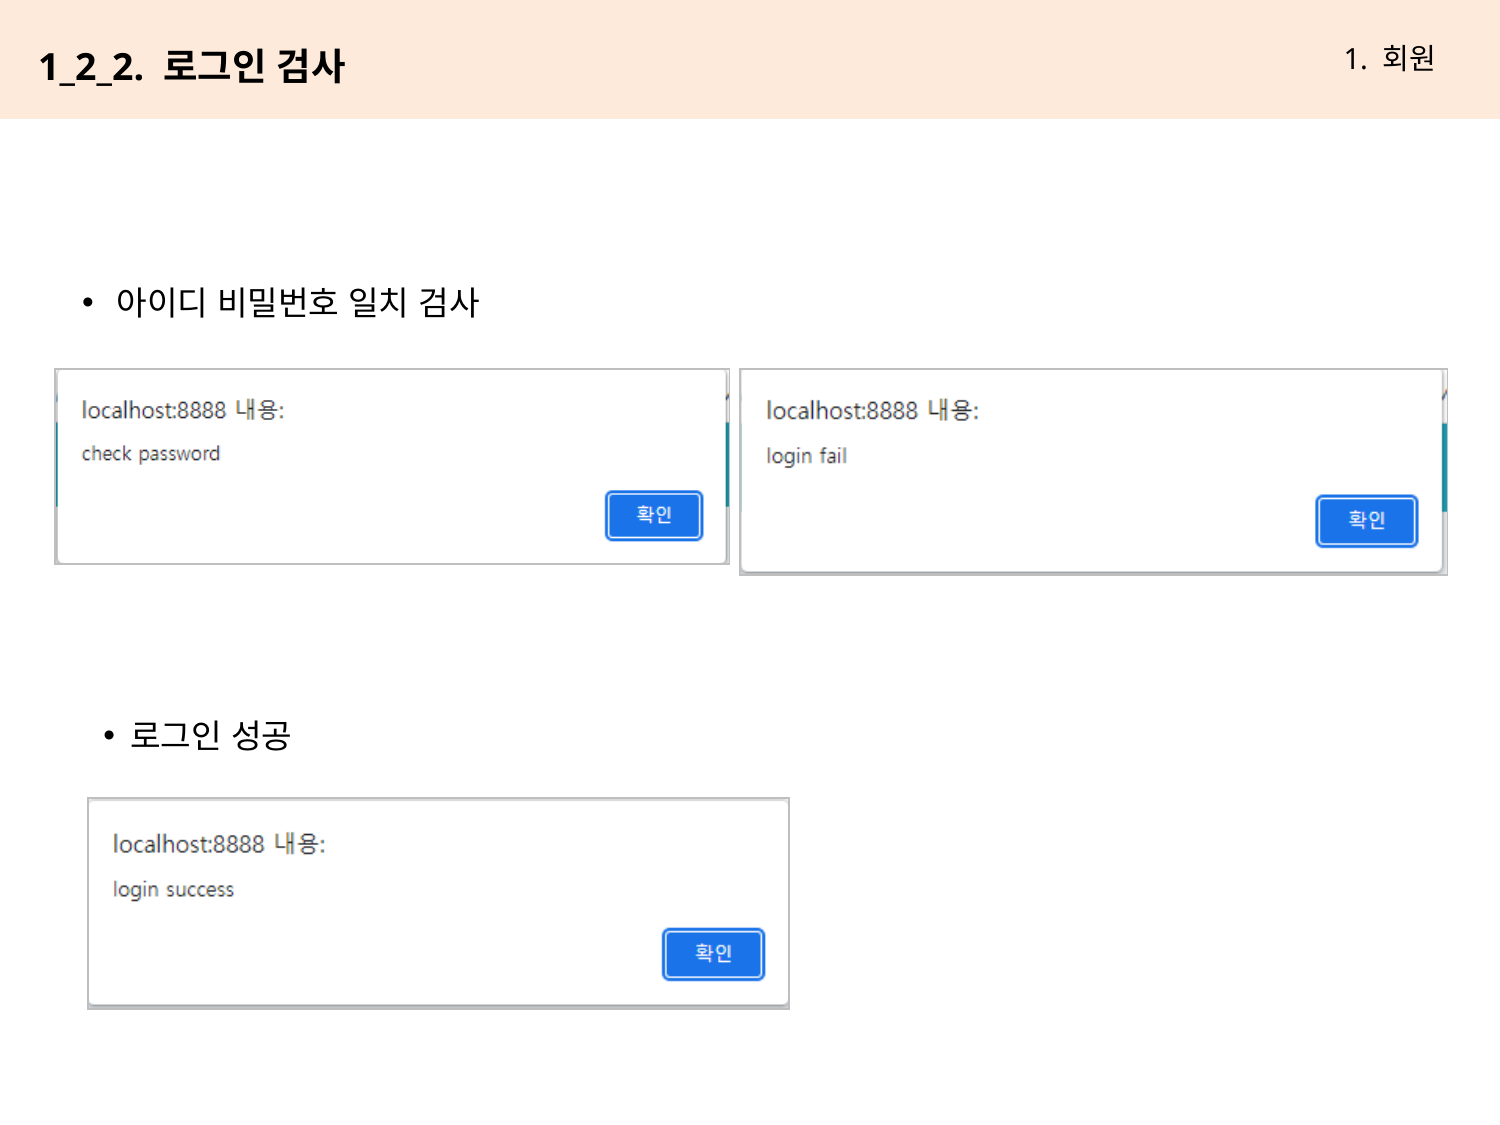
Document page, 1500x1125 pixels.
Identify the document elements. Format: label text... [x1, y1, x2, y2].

picture [740, 369, 1448, 575]
text_box [0, 0, 1500, 119]
picture [88, 798, 789, 1009]
text_box 아이디 비밀번호 일치 검사 [67, 275, 800, 330]
picture [55, 369, 730, 564]
text_box 로그인 성공 [88, 707, 821, 763]
text_box 1_2_2. 로그인 검사 [23, 35, 856, 95]
text_box 1. 회원 [1328, 33, 1459, 83]
